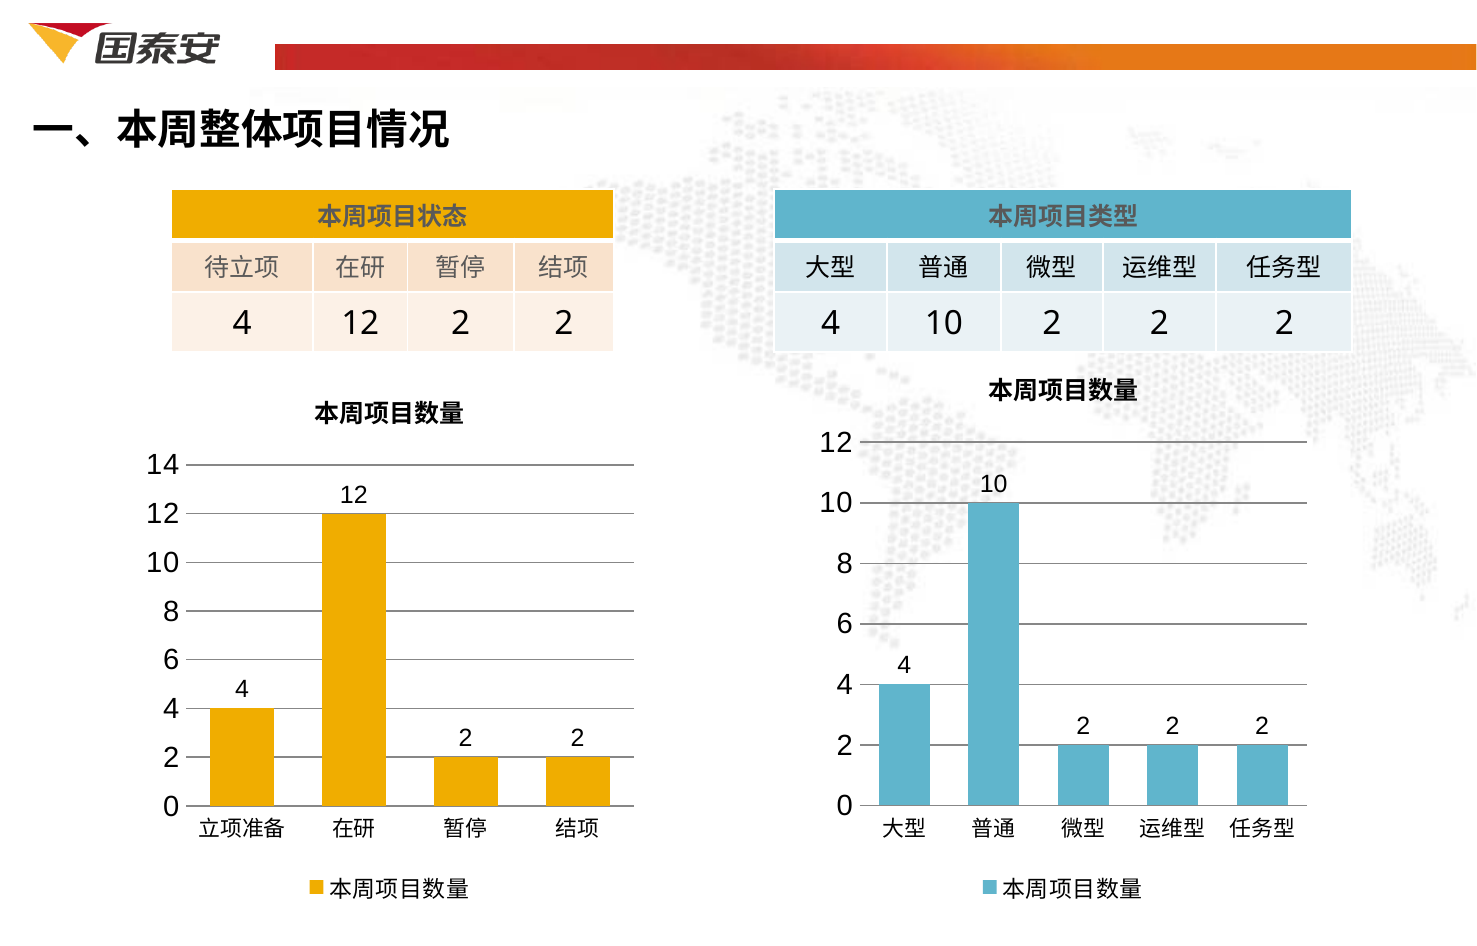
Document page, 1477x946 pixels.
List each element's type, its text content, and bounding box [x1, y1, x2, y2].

table_cell 10 [888, 293, 1000, 340]
table_cell 4 [775, 293, 886, 351]
table_cell 2 [1104, 293, 1215, 340]
table_cell 普通 [888, 243, 1000, 291]
table_cell 2 [1002, 293, 1102, 340]
table_cell 4 [172, 293, 312, 351]
table_cell 12 [314, 293, 407, 351]
picture [275, 44, 1477, 70]
picture [0, 0, 1476, 946]
table_cell 待立项 [172, 243, 312, 291]
table_cell 2 [1217, 293, 1351, 351]
text_box 一、本周整体项目情况 [17, 94, 1034, 163]
table_cell 暂停 [408, 243, 513, 291]
table_header 本周项目状态 [172, 190, 613, 238]
chart [808, 342, 1318, 910]
table_cell 微型 [1002, 243, 1102, 291]
table_header 本周项目类型 [775, 190, 1351, 238]
table_cell 结项 [515, 243, 613, 291]
table_cell 运维型 [1104, 243, 1215, 291]
chart [135, 365, 644, 910]
table_cell 2 [515, 293, 613, 351]
table_cell 在研 [314, 243, 407, 291]
table_cell 2 [408, 293, 513, 351]
table_cell 任务型 [1217, 243, 1351, 291]
table_cell 大型 [775, 243, 886, 291]
